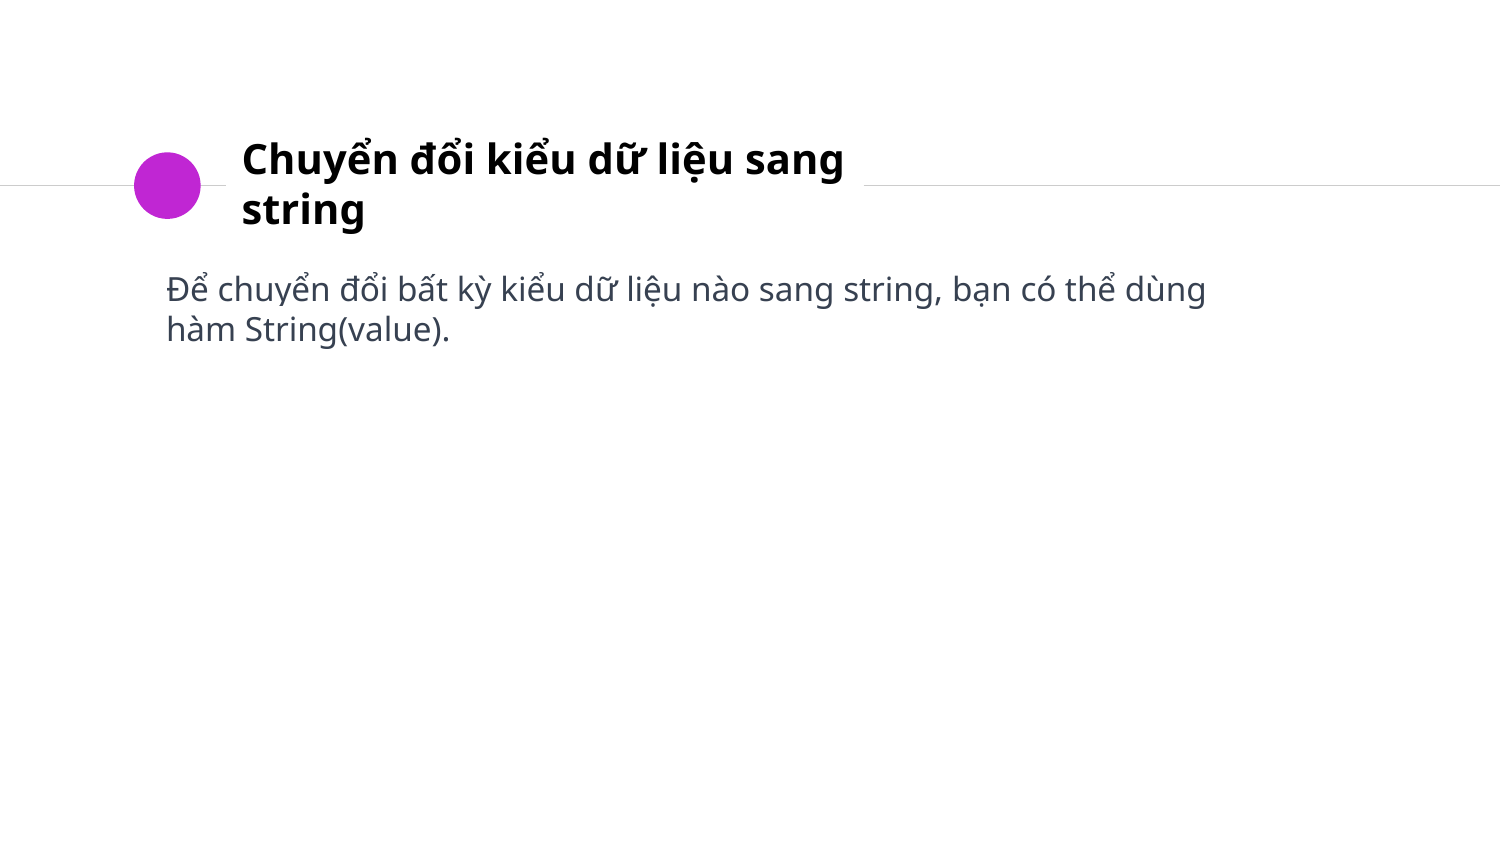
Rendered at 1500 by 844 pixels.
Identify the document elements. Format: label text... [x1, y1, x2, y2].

list Để chuyển đổi bất kỳ kiểu dữ liệu nào sang string, bạn có thể dùng hàm String(value). [150, 253, 1239, 765]
title Chuyển đổi kiểu dữ liệu sang string [226, 146, 866, 219]
